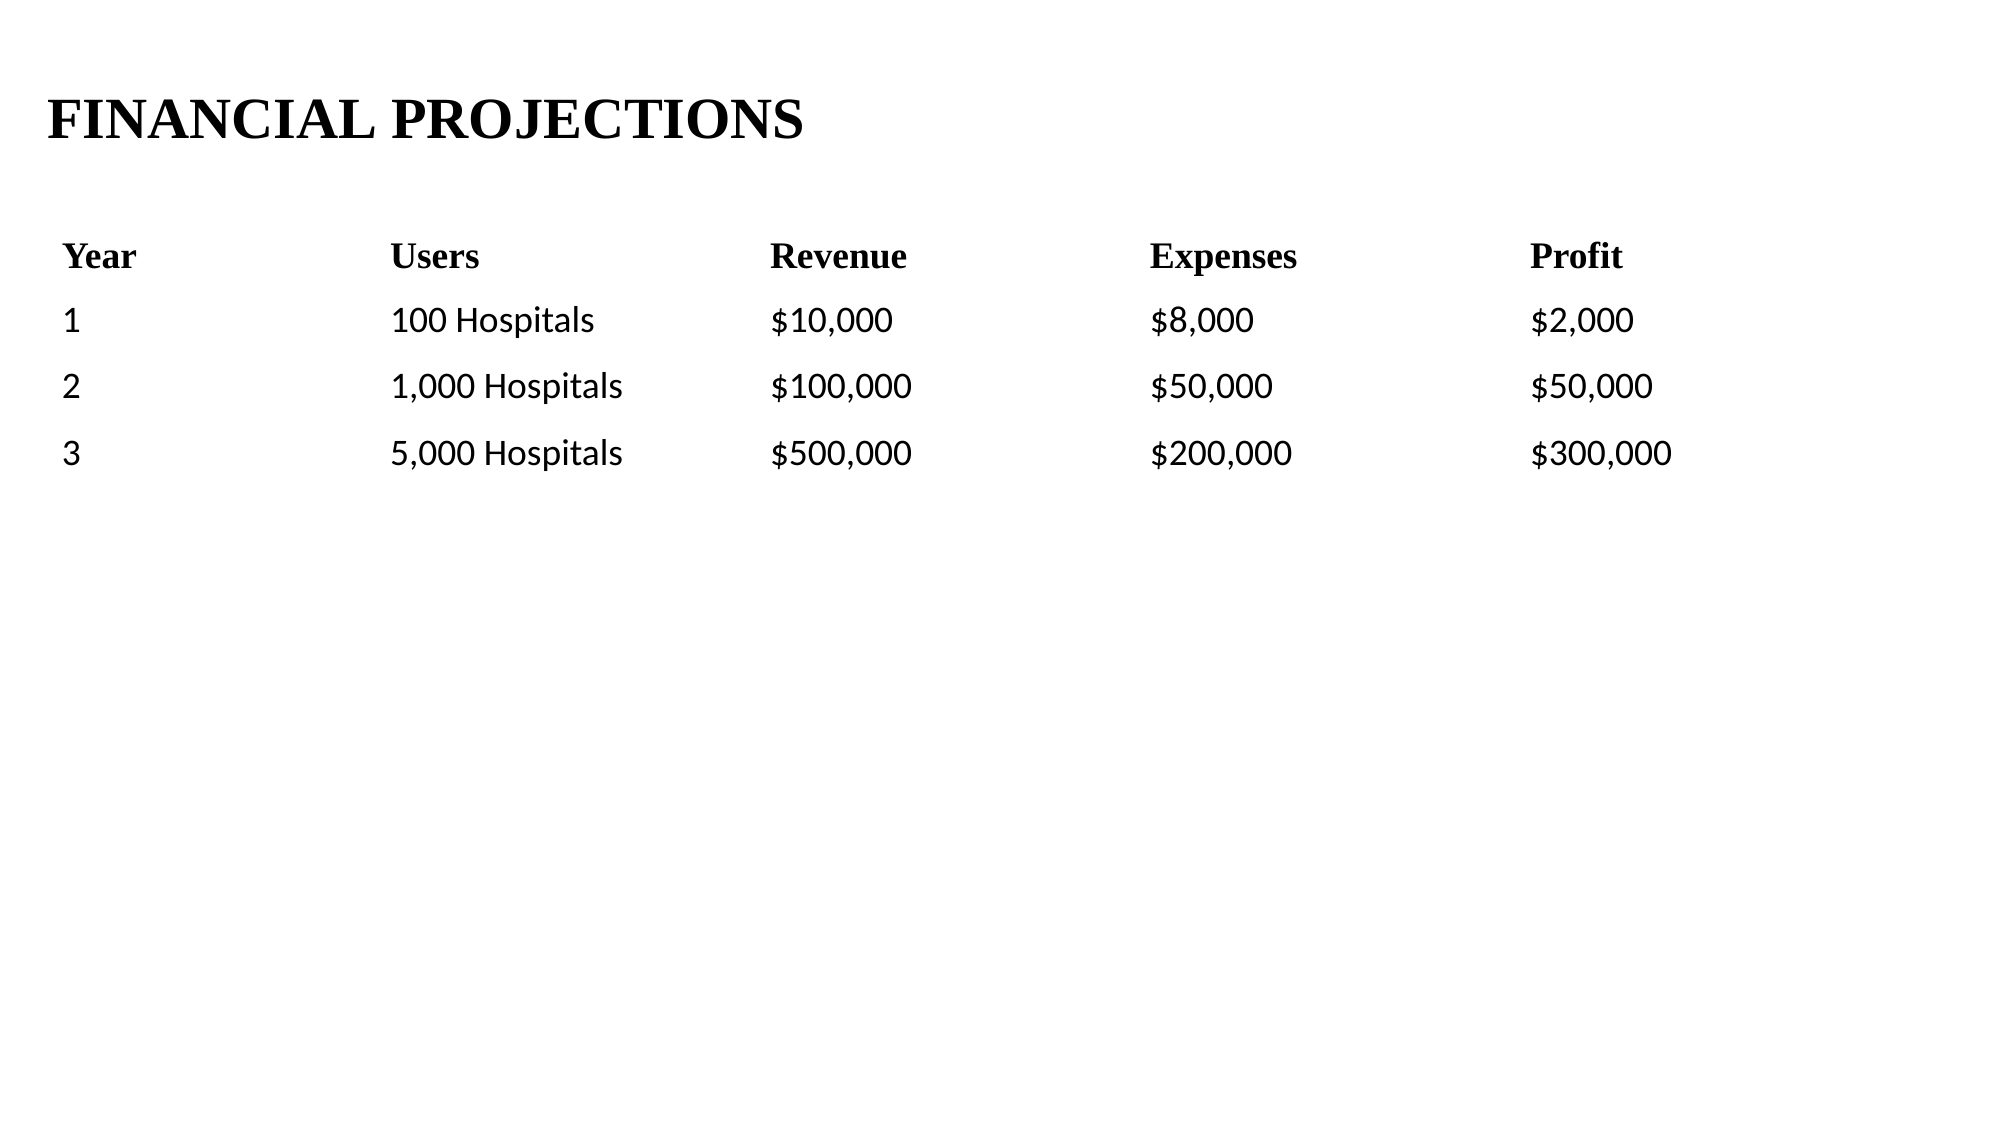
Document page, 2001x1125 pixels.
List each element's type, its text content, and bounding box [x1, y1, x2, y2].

table_cell $200,000 [1135, 423, 1515, 490]
table_cell 2 [47, 356, 375, 423]
table_cell $100,000 [755, 356, 1135, 423]
table_header Users [375, 223, 755, 289]
table_cell 1,000 Hospitals [375, 356, 755, 423]
table_header Year [47, 223, 375, 289]
table_cell $50,000 [1135, 356, 1515, 423]
table_cell $10,000 [755, 289, 1135, 356]
table_cell $2,000 [1515, 289, 1895, 356]
table_cell 100 Hospitals [375, 289, 755, 356]
table_cell 1 [47, 289, 375, 356]
table_cell $8,000 [1135, 289, 1515, 356]
table_header Expenses [1135, 223, 1515, 289]
table_cell $300,000 [1515, 423, 1895, 490]
table_header Profit [1515, 223, 1895, 289]
table_cell $500,000 [755, 423, 1135, 490]
title FINANCIAL PROJECTIONS [32, 59, 1933, 179]
table_cell 3 [47, 423, 375, 490]
table_header Revenue [755, 223, 1135, 289]
table_cell $50,000 [1515, 356, 1895, 423]
table_cell 5,000 Hospitals [375, 423, 755, 490]
